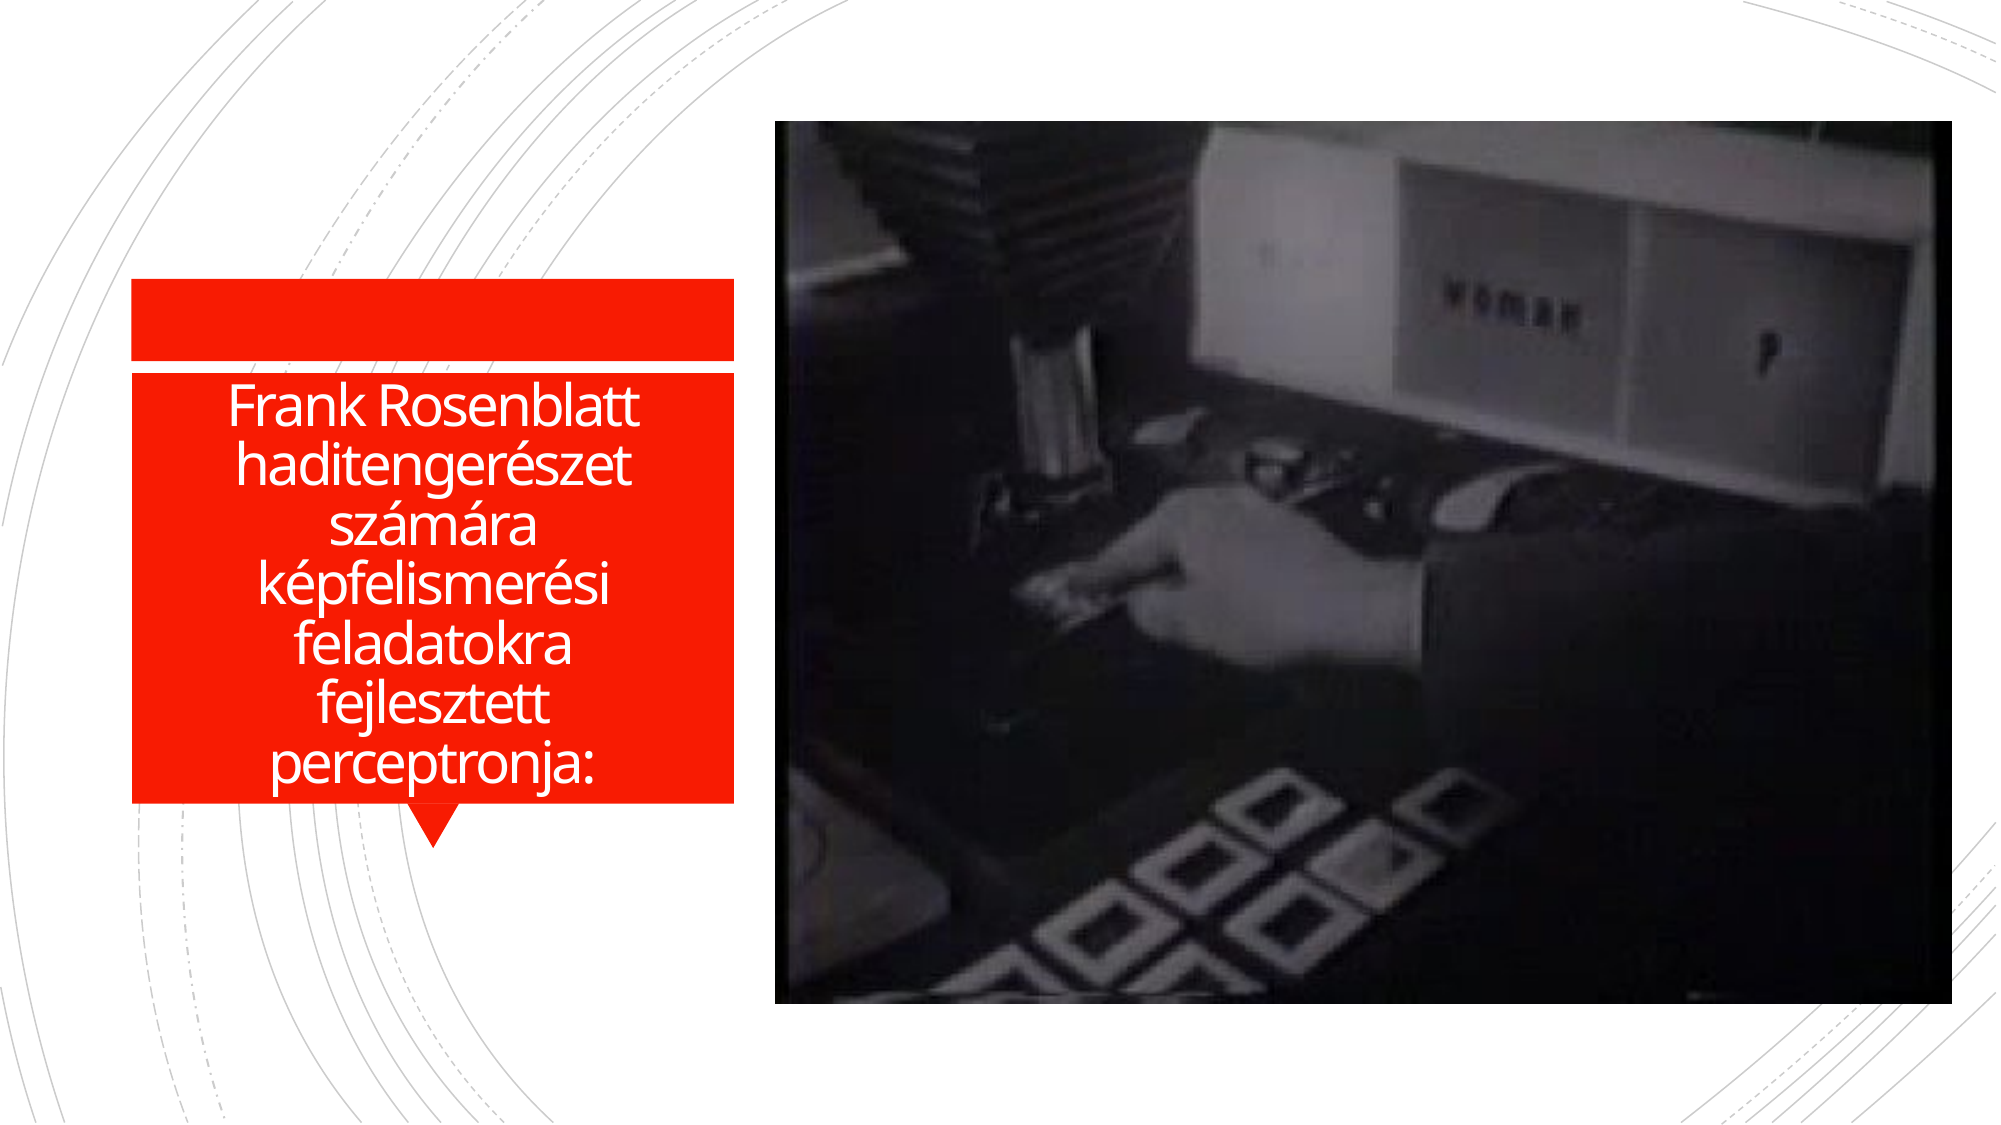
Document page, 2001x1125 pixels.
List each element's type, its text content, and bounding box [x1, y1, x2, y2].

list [773, 120, 1953, 1005]
title Frank Rosenblatt haditengerészet számára képfelismerési feladatokra fejlesztett perceptronja: [145, 385, 720, 789]
